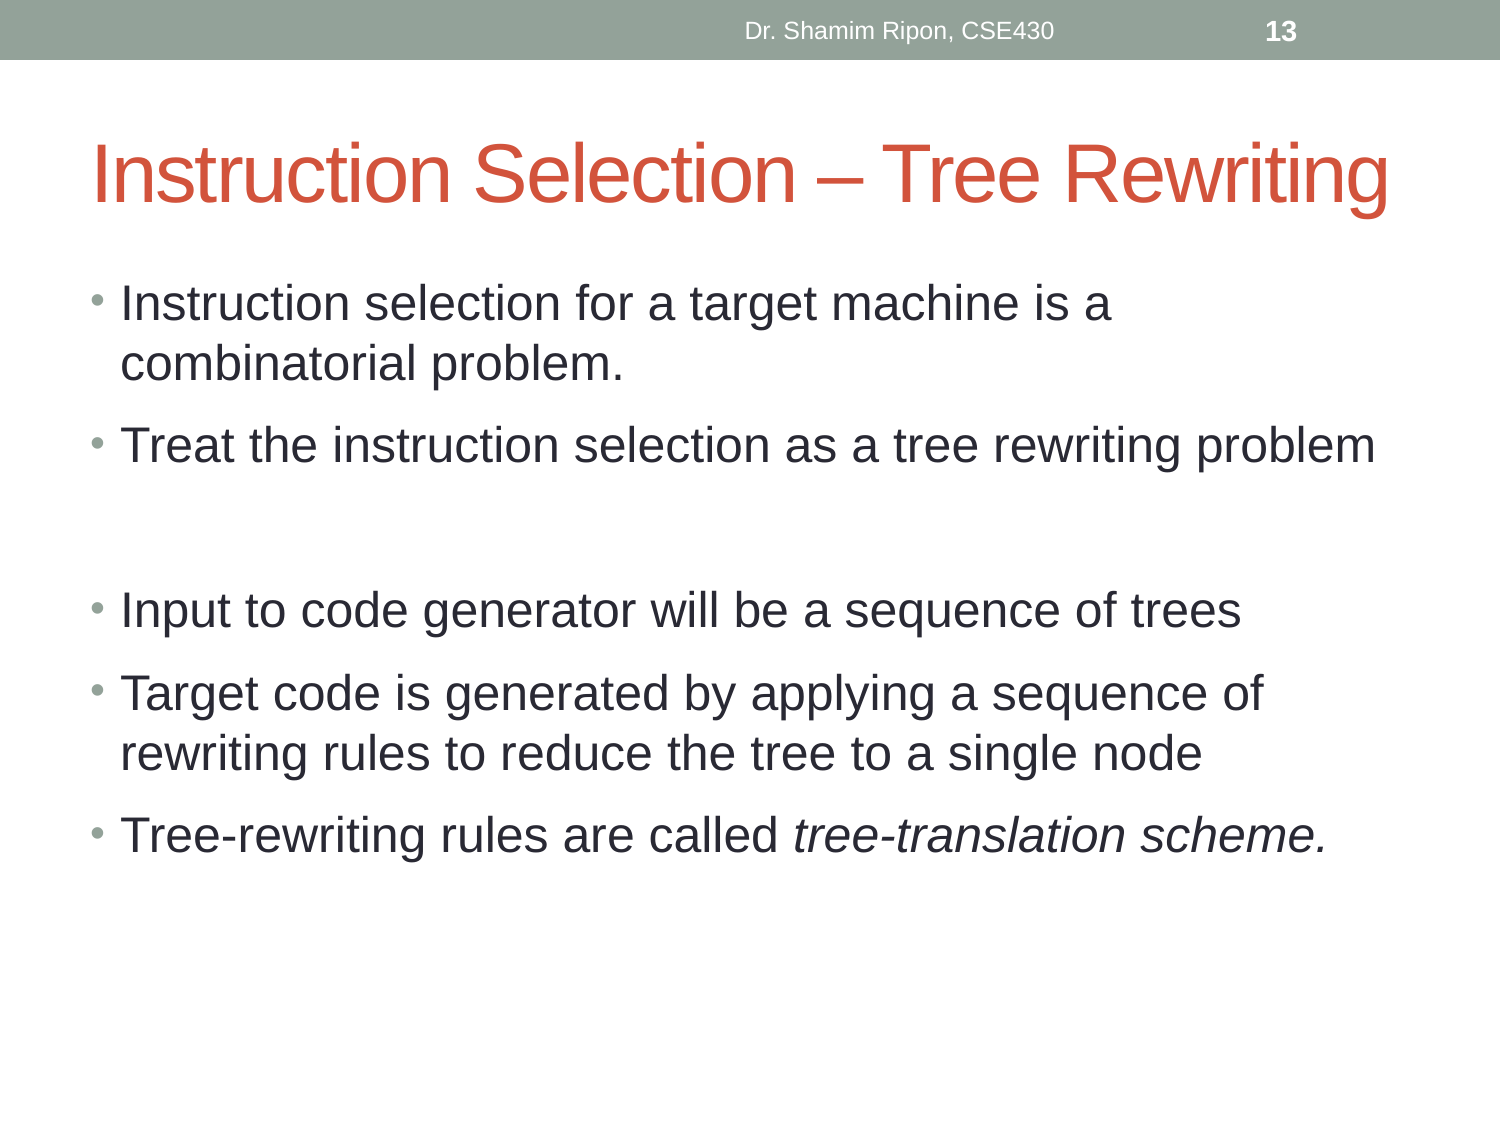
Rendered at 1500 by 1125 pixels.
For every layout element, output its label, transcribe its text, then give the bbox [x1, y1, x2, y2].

title Instruction Selection – Tree Rewriting [75, 87, 1425, 250]
list Instruction selection for a target machine is a combinatorial problem. Treat the instruction selection as a tree rewriting problem Input to code generator will be a sequence of trees Target code is generated by applying a sequence of rewriting rules to reduce the tree to a single node Tree-rewriting rules are called tree-translation scheme. [75, 262, 1425, 1063]
footer Dr. Shamim Ripon, CSE430 [562, 3, 1238, 57]
slide_number 13 [1250, 3, 1425, 57]
